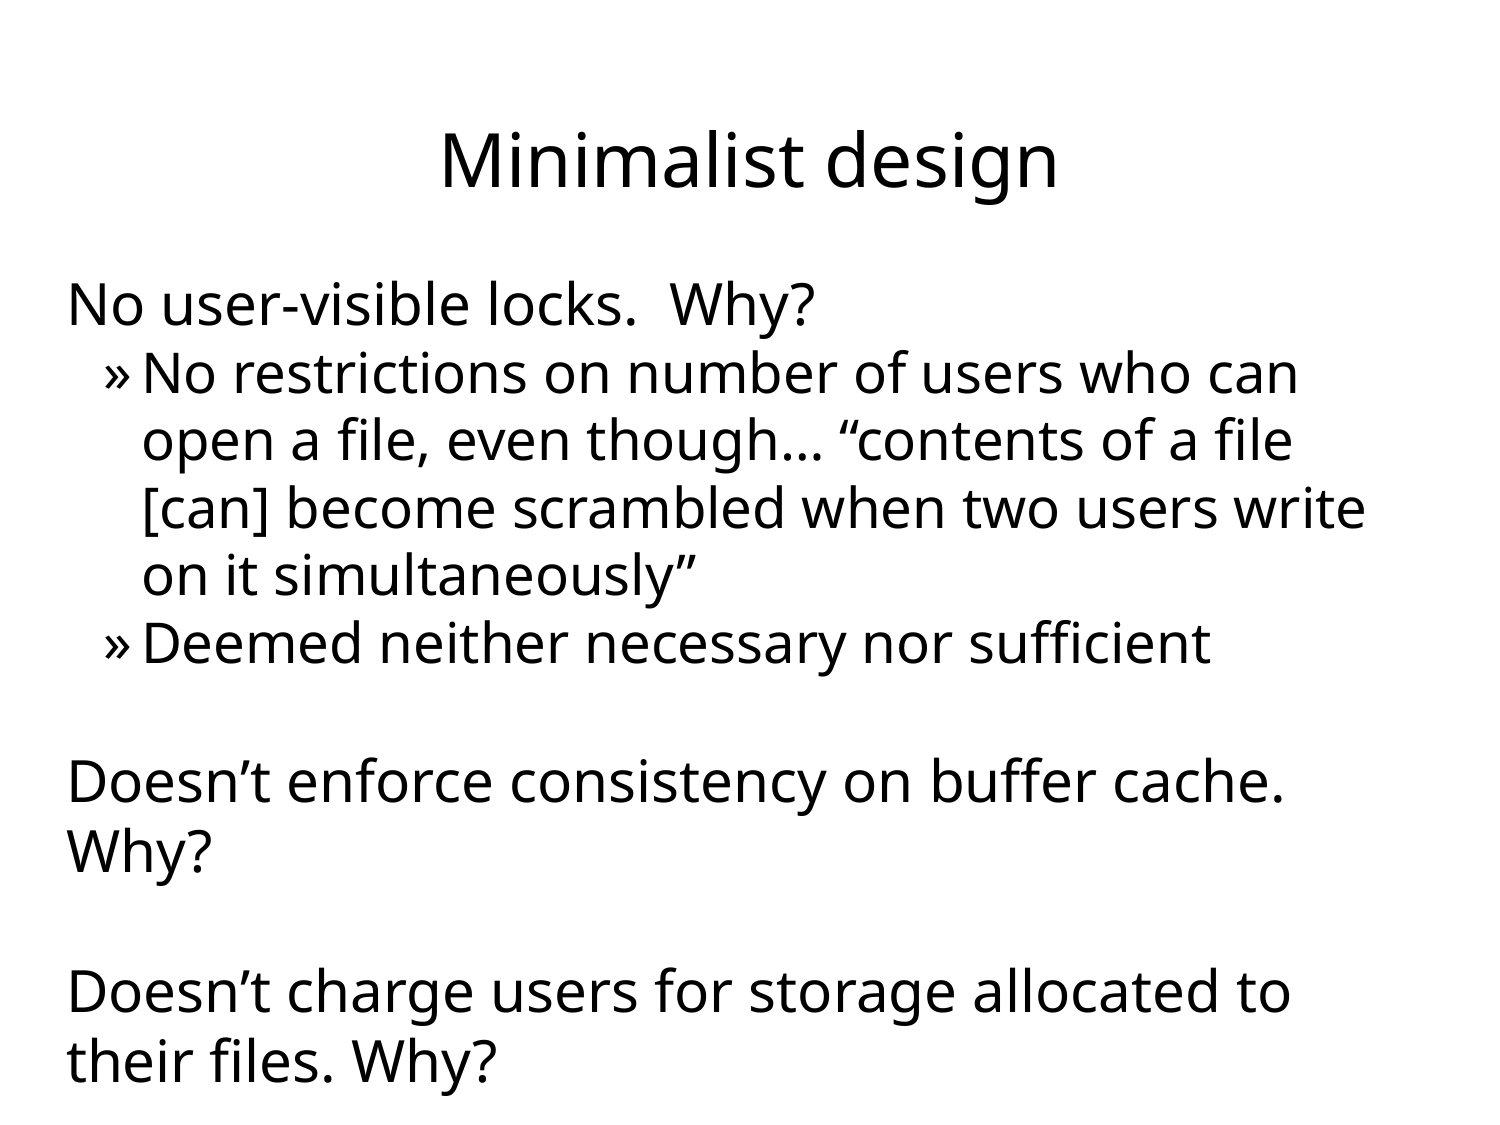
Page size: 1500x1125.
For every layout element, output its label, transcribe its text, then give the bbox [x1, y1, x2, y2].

list No user-visible locks. Why? No restrictions on number of users who can open a file, even though… “contents of a file [can] become scrambled when two users write on it simultaneously” Deemed neither necessary nor sufficient Doesn’t enforce consistency on buffer cache. Why? Doesn’t charge users for storage allocated to their files. Why? [50, 251, 1450, 1063]
title Minimalist design [50, 97, 1450, 223]
